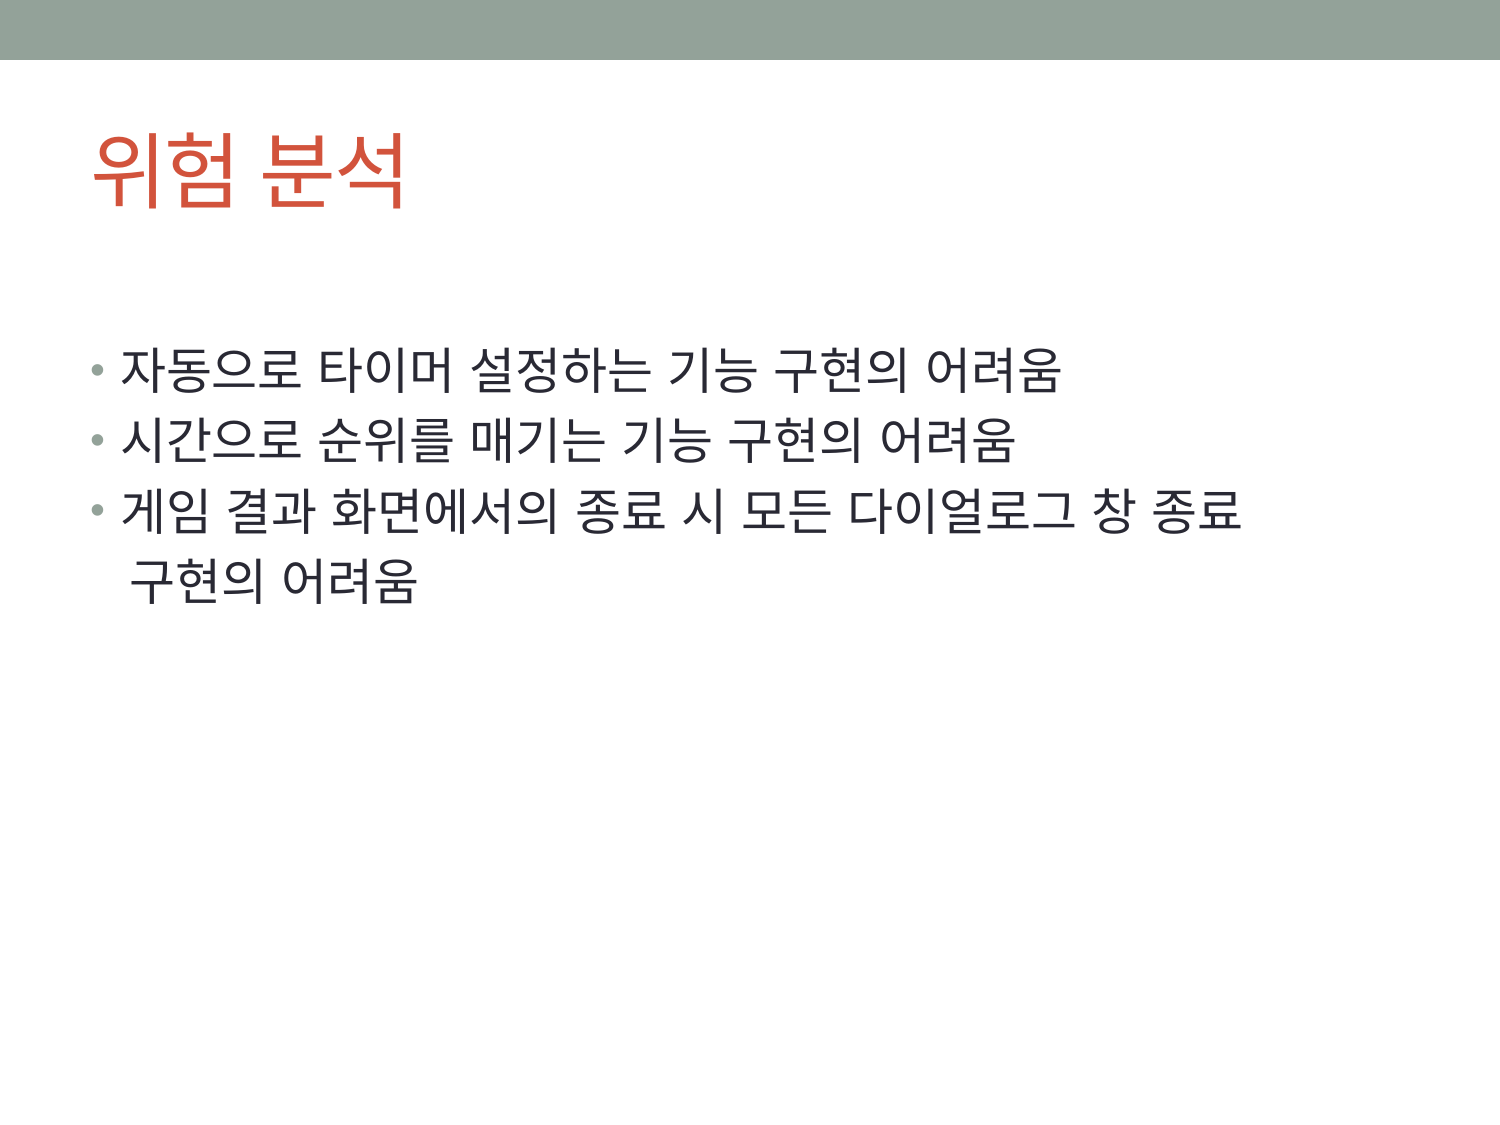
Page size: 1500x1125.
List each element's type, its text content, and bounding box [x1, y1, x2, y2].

title 위험 분석 [75, 87, 1425, 250]
list 자동으로 타이머 설정하는 기능 구현의 어려움 시간으로 순위를 매기는 기능 구현의 어려움 게임 결과 화면에서의 종료 시 모든 다이얼로그 창 종료 구현의 어려움 [75, 262, 1425, 1063]
